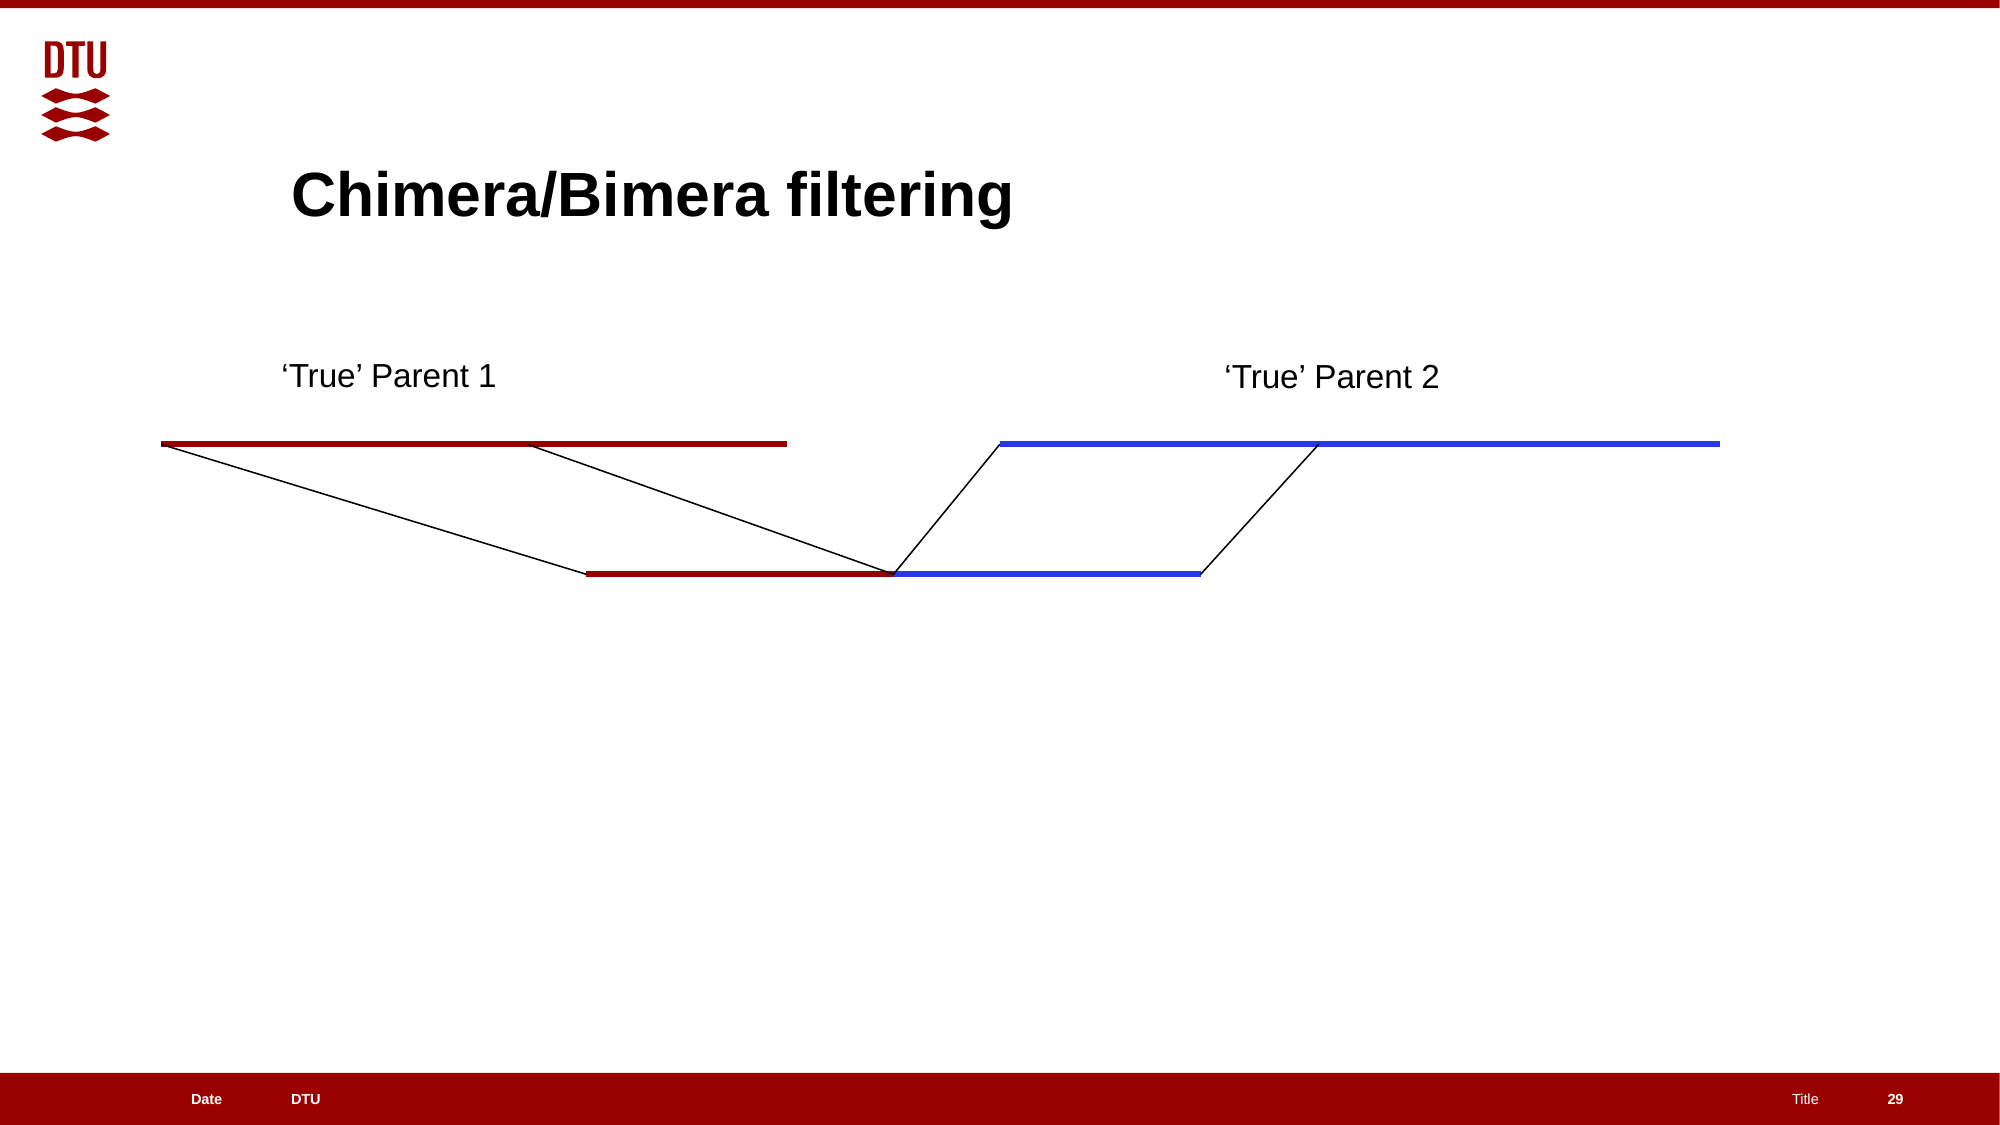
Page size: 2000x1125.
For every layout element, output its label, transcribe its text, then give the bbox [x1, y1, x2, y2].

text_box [893, 444, 1001, 575]
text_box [527, 444, 891, 575]
title Chimera/Bimera filtering [291, 69, 1819, 230]
text_box ‘True’ Parent 2 [1224, 355, 1518, 396]
slide_number 29 [1887, 1073, 1959, 1125]
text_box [160, 444, 525, 575]
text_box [1200, 444, 1319, 575]
text_box ‘True’ Parent 1 [281, 354, 575, 395]
